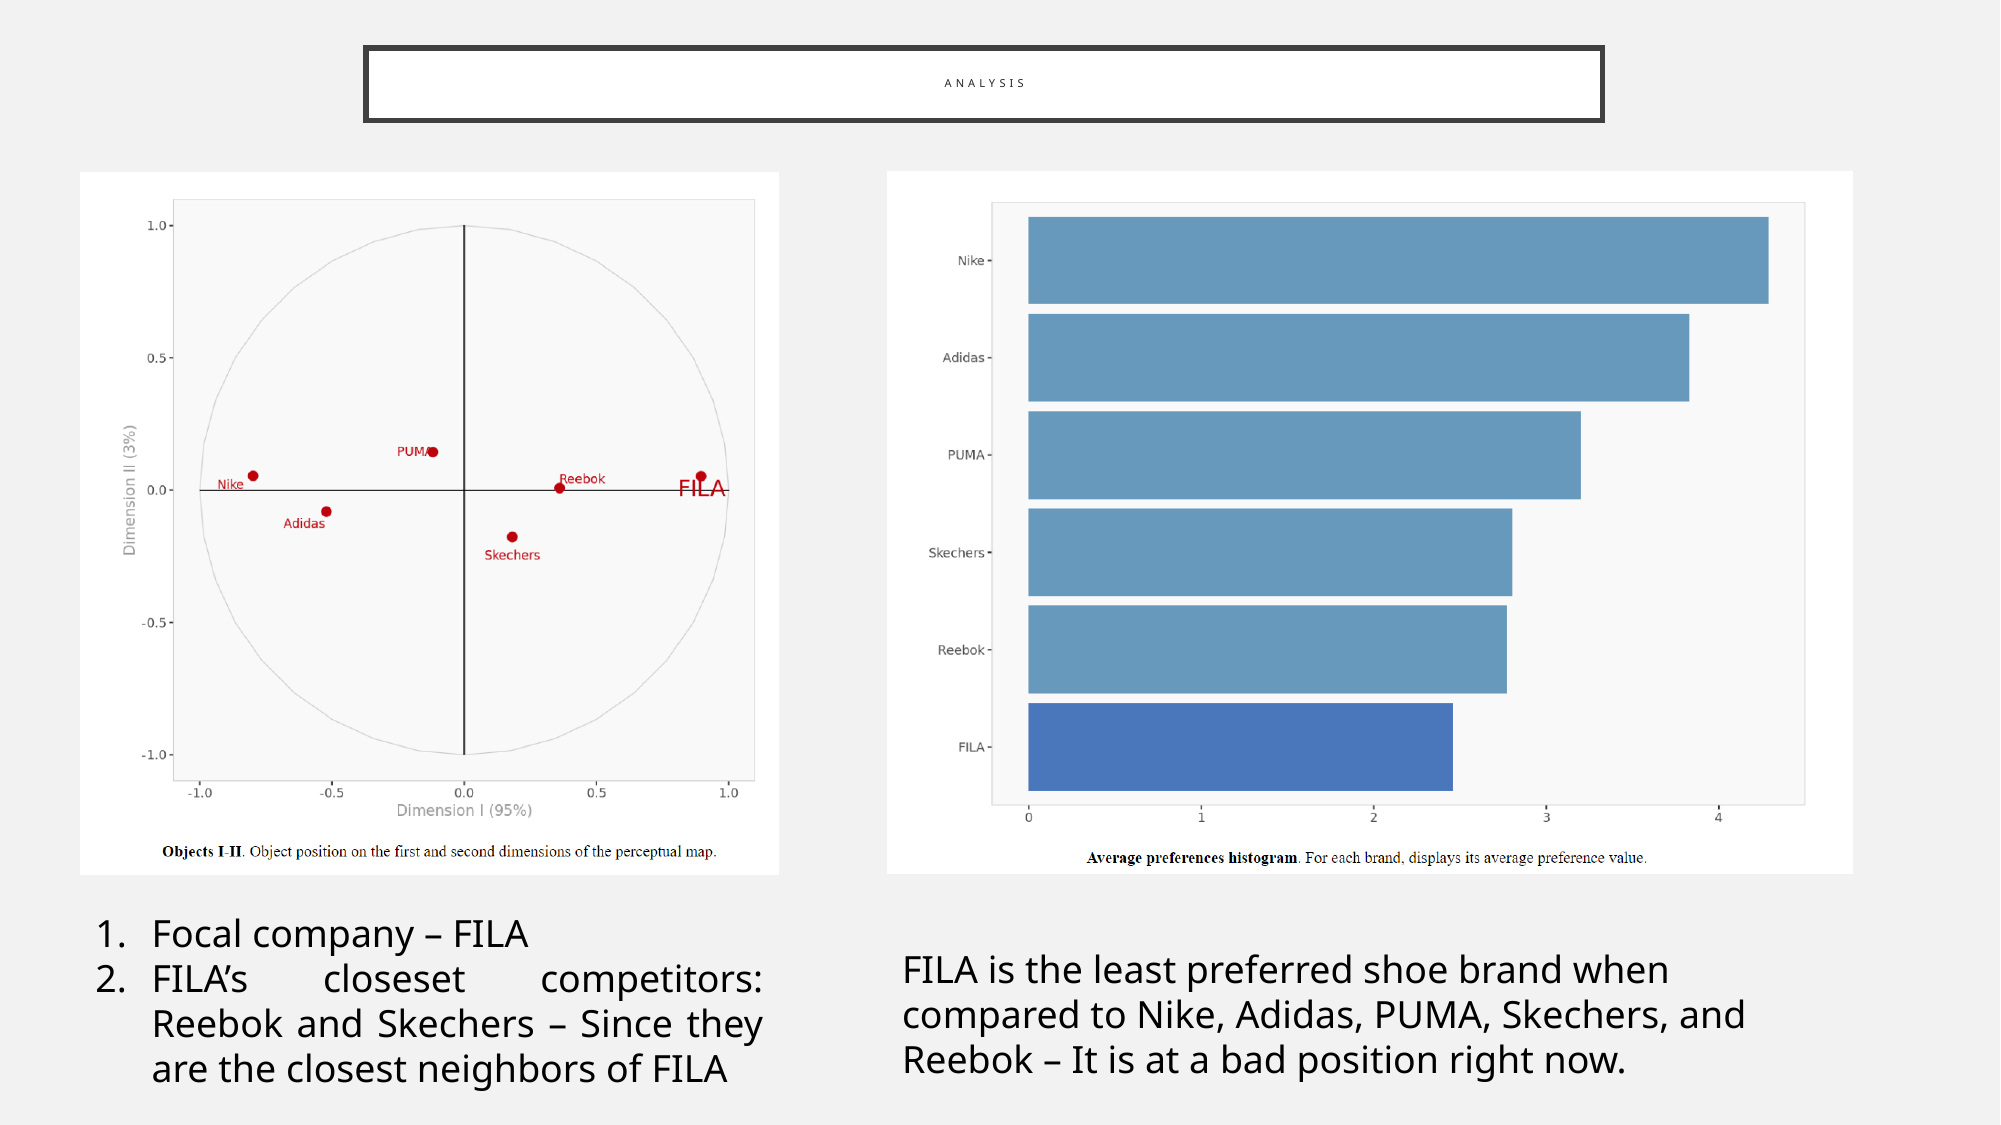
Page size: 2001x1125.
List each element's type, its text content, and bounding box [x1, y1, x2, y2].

picture [80, 172, 779, 875]
title ANALYSIS [363, 45, 1605, 123]
text_box Focal company – FILA FILA’s closeset competitors: Reebok and Skechers – Since they are the closest neighbors of FILA [80, 902, 779, 1098]
text_box FILA is the least preferred shoe brand when compared to Nike, Adidas, PUMA, Skechers, and Reebok – It is at a bad position right now. [887, 938, 1853, 1089]
picture [887, 171, 1853, 874]
